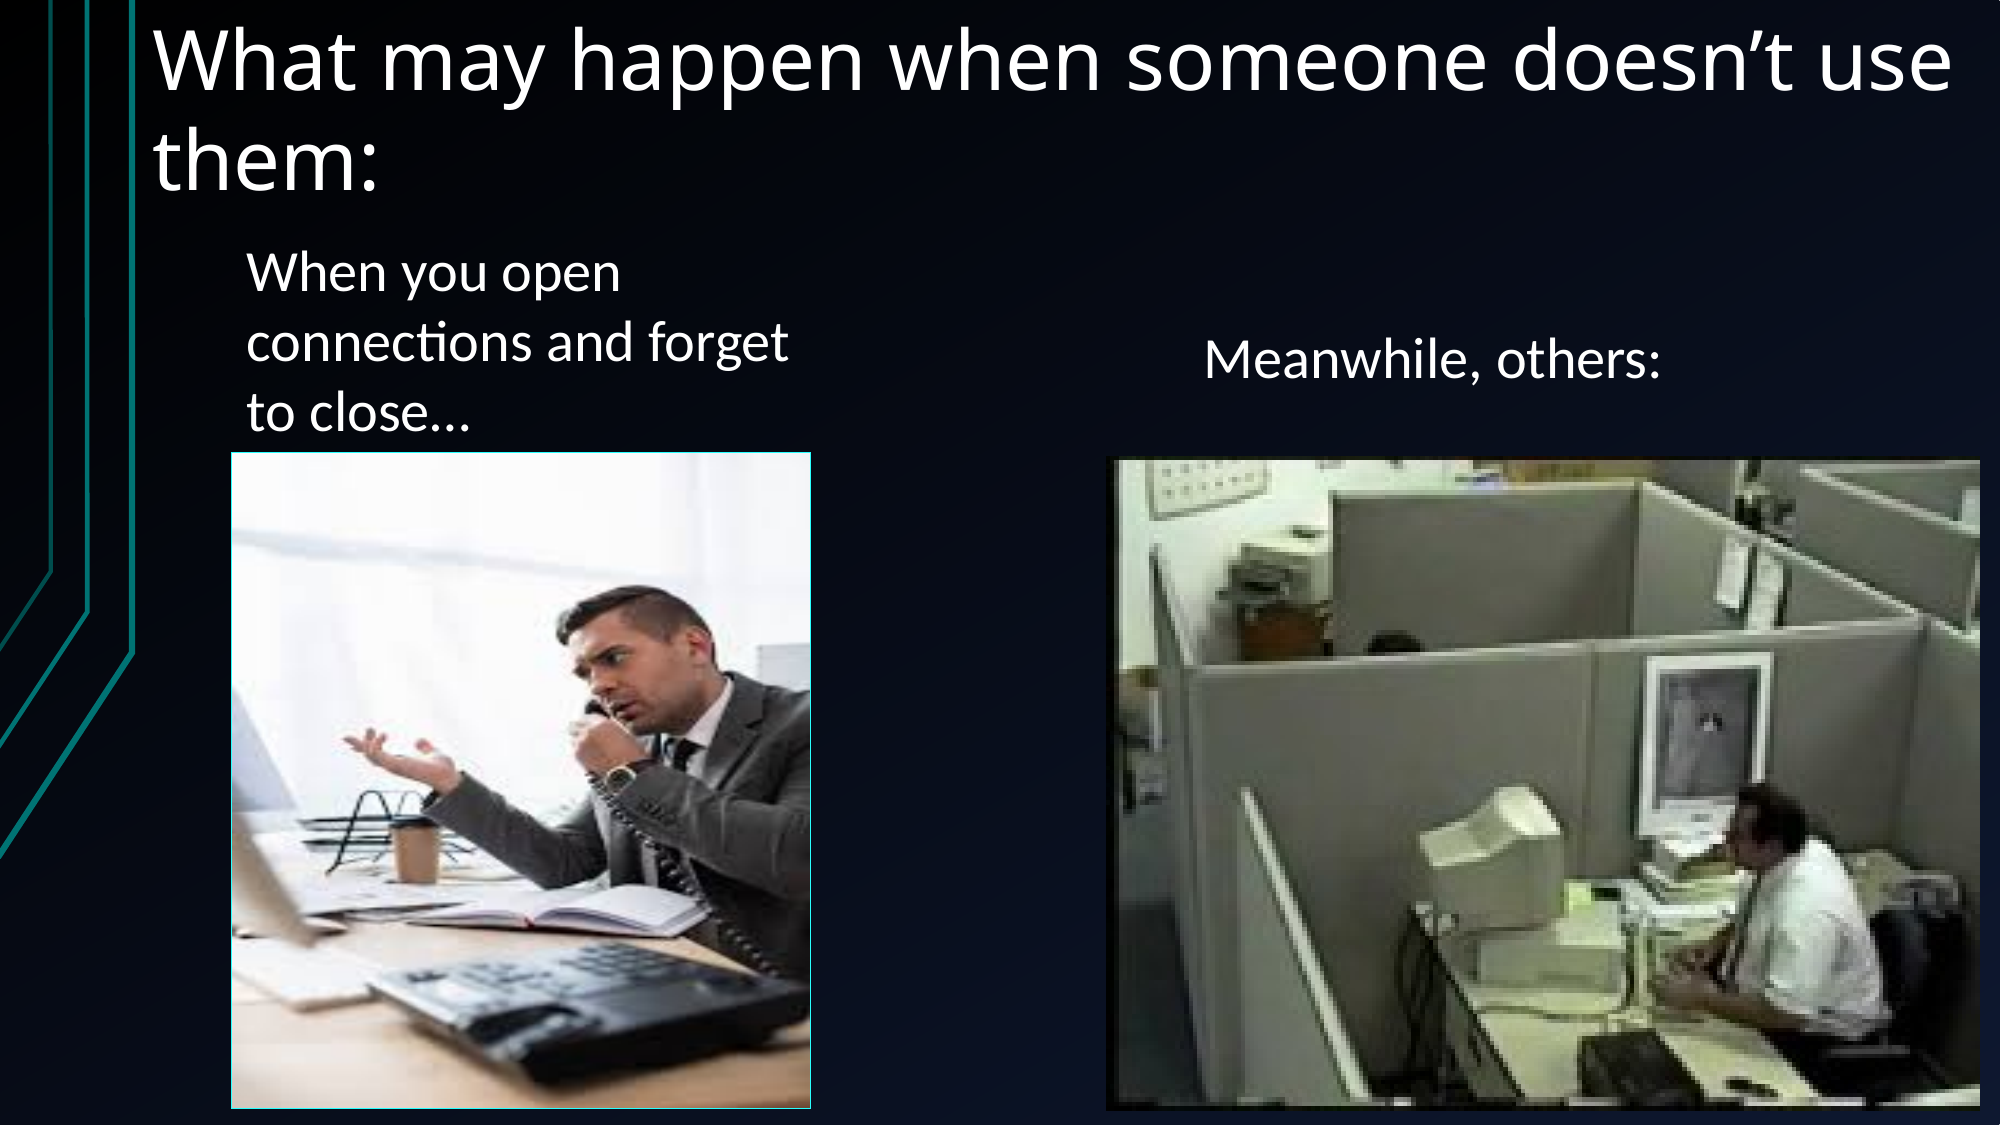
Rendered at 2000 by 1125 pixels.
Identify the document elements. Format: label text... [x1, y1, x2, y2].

picture [231, 452, 811, 1109]
text_box Meanwhile, others: [1188, 312, 1945, 398]
text_box When you open connections and forget to close… [231, 225, 811, 451]
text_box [1105, 455, 1981, 1112]
text_box What may happen when someone doesn’t use them: [137, 0, 2000, 215]
